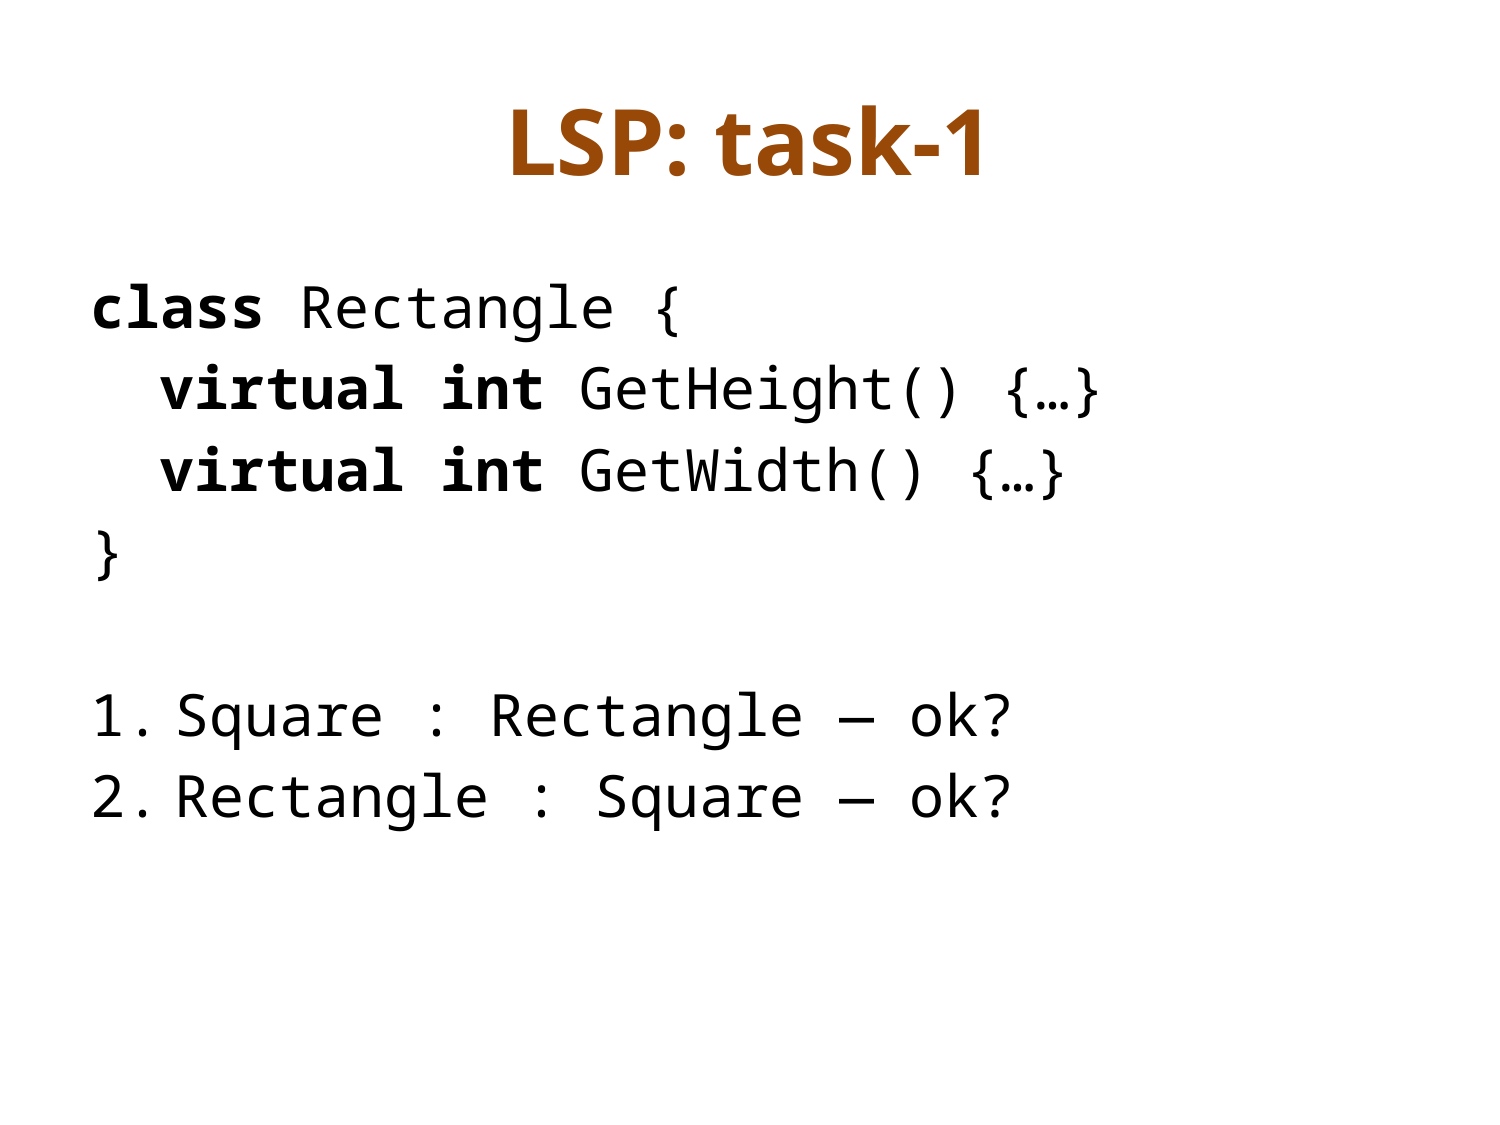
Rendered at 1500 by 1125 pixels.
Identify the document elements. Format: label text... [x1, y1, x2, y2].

title LSP: task-1 [75, 45, 1425, 233]
list class Rectangle { virtual int GetHeight() {…} virtual int GetWidth() {…} } Square : Rectangle — ok? Rectangle : Square — ok? [75, 262, 1425, 1005]
